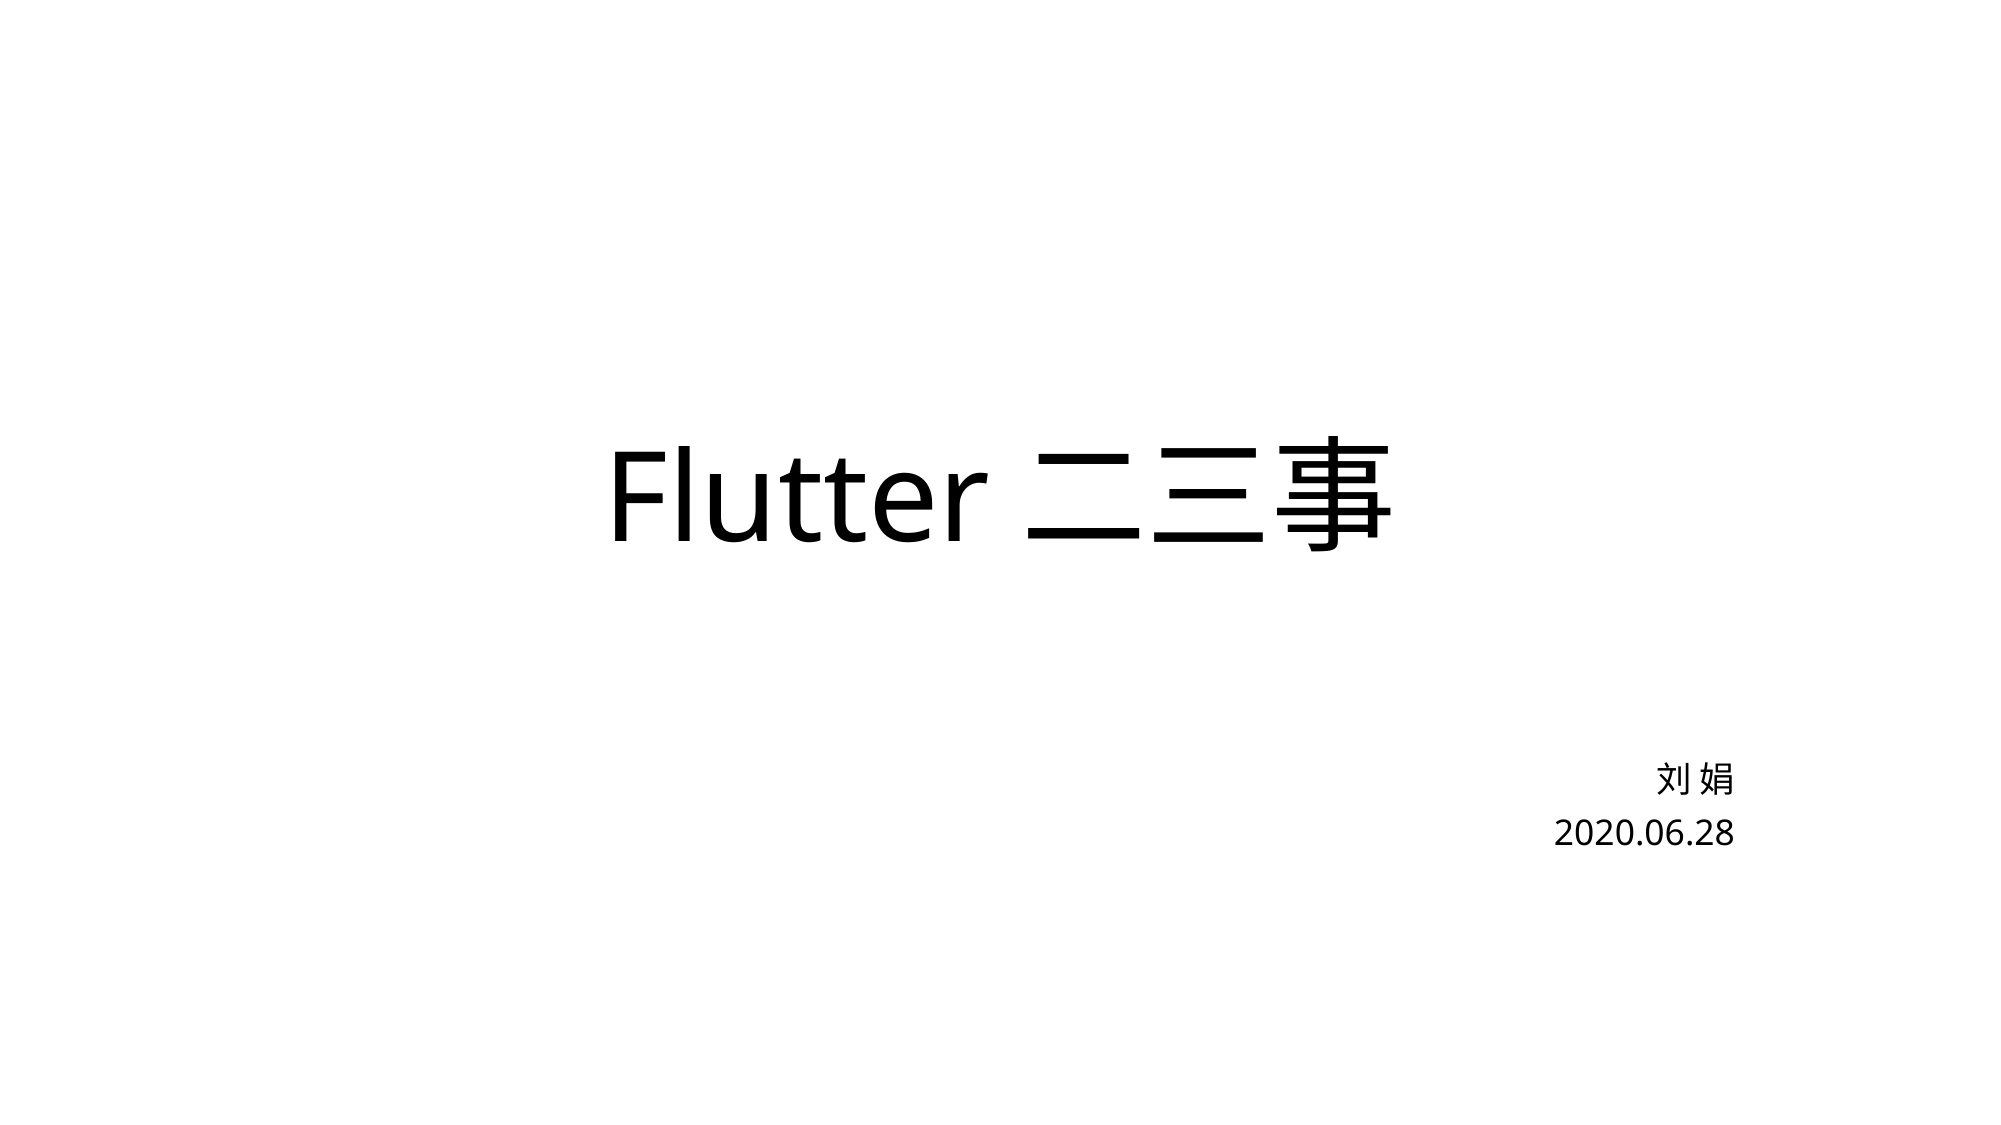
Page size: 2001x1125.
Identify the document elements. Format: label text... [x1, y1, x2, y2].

title Flutter二三事 [249, 184, 1750, 576]
subtitle 刘 娟 2020.06.28 [249, 590, 1750, 863]
